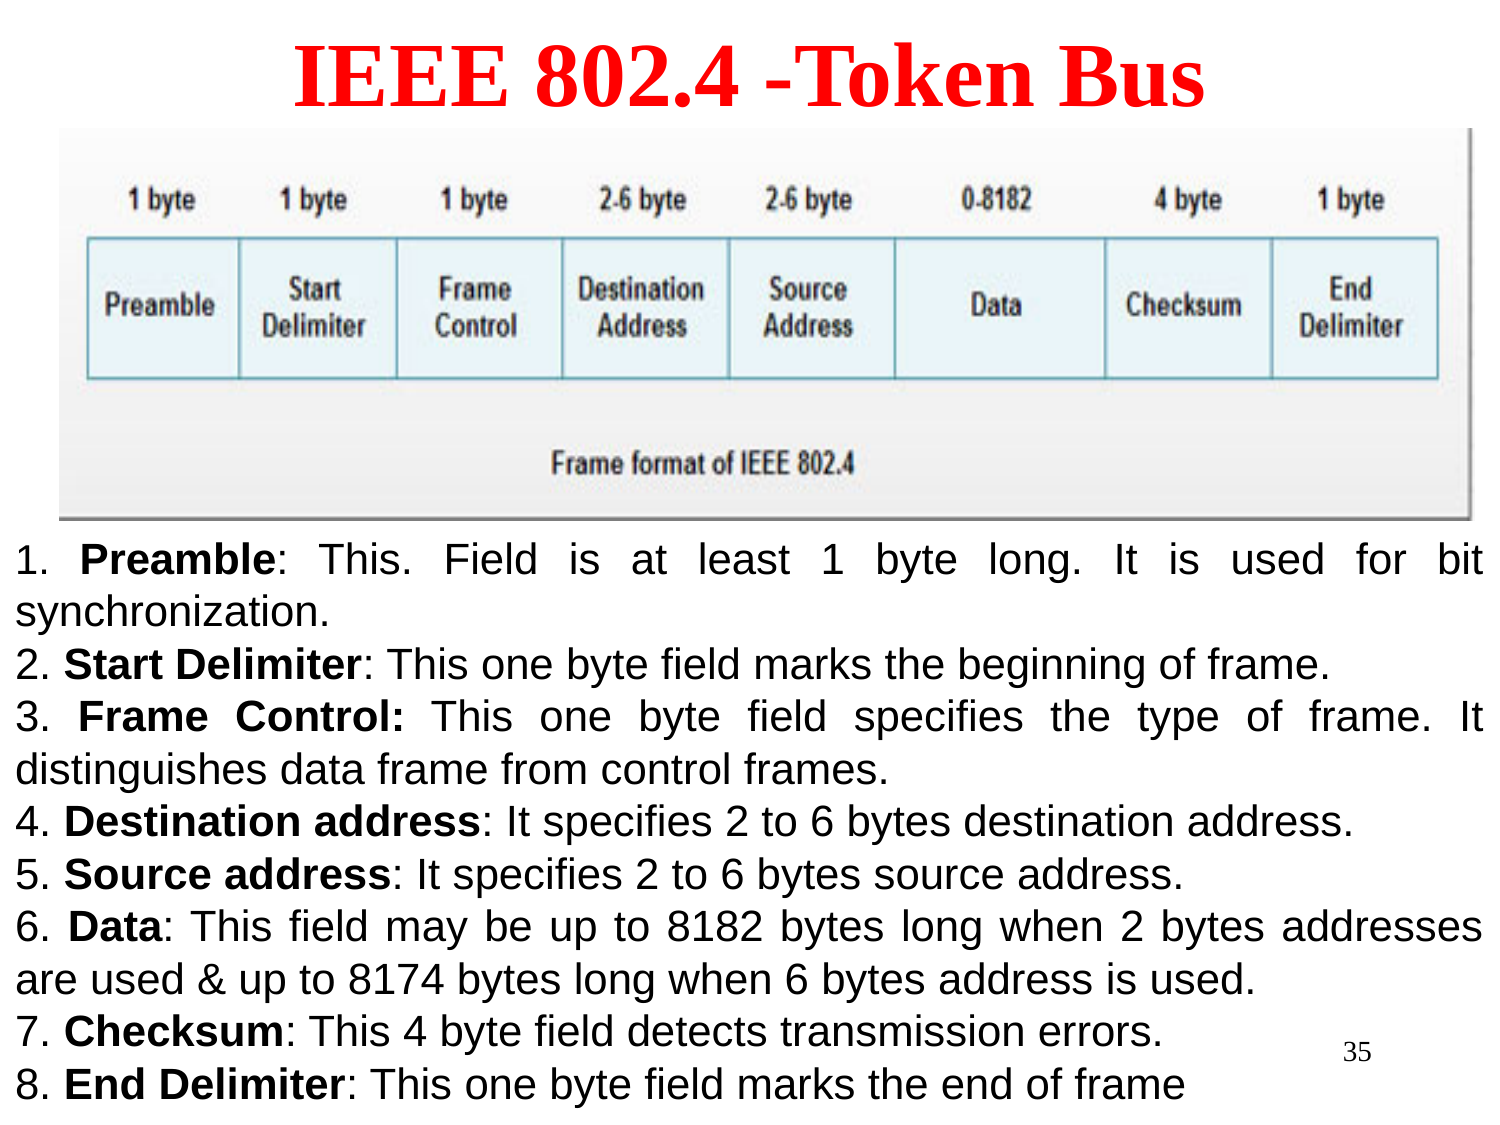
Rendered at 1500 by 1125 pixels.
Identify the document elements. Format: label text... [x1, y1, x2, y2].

slide_number 35 [1074, 1024, 1388, 1101]
text_box 1. Preamble: This. Field is at least 1 byte long. It is used for bit synchronization. 2. Start Delimiter: This one byte field marks the beginning of frame. 3. Frame Control: This one byte field specifies the type of frame. It distinguishes data frame from control frames. 4. Destination address: It specifies 2 to 6 bytes destination address. 5. Source address: It specifies 2 to 6 bytes source address. 6. Data: This field may be up to 8182 bytes long when 2 bytes addresses are used & up to 8174 bytes long when 6 bytes address is used. 7. Checksum: This 4 byte field detects transmission errors. 8. End Delimiter: This one byte field marks the end of frame [0, 112, 1500, 1106]
title IEEE 802.4 -Token Bus [0, 12, 1500, 112]
picture [58, 127, 1475, 521]
